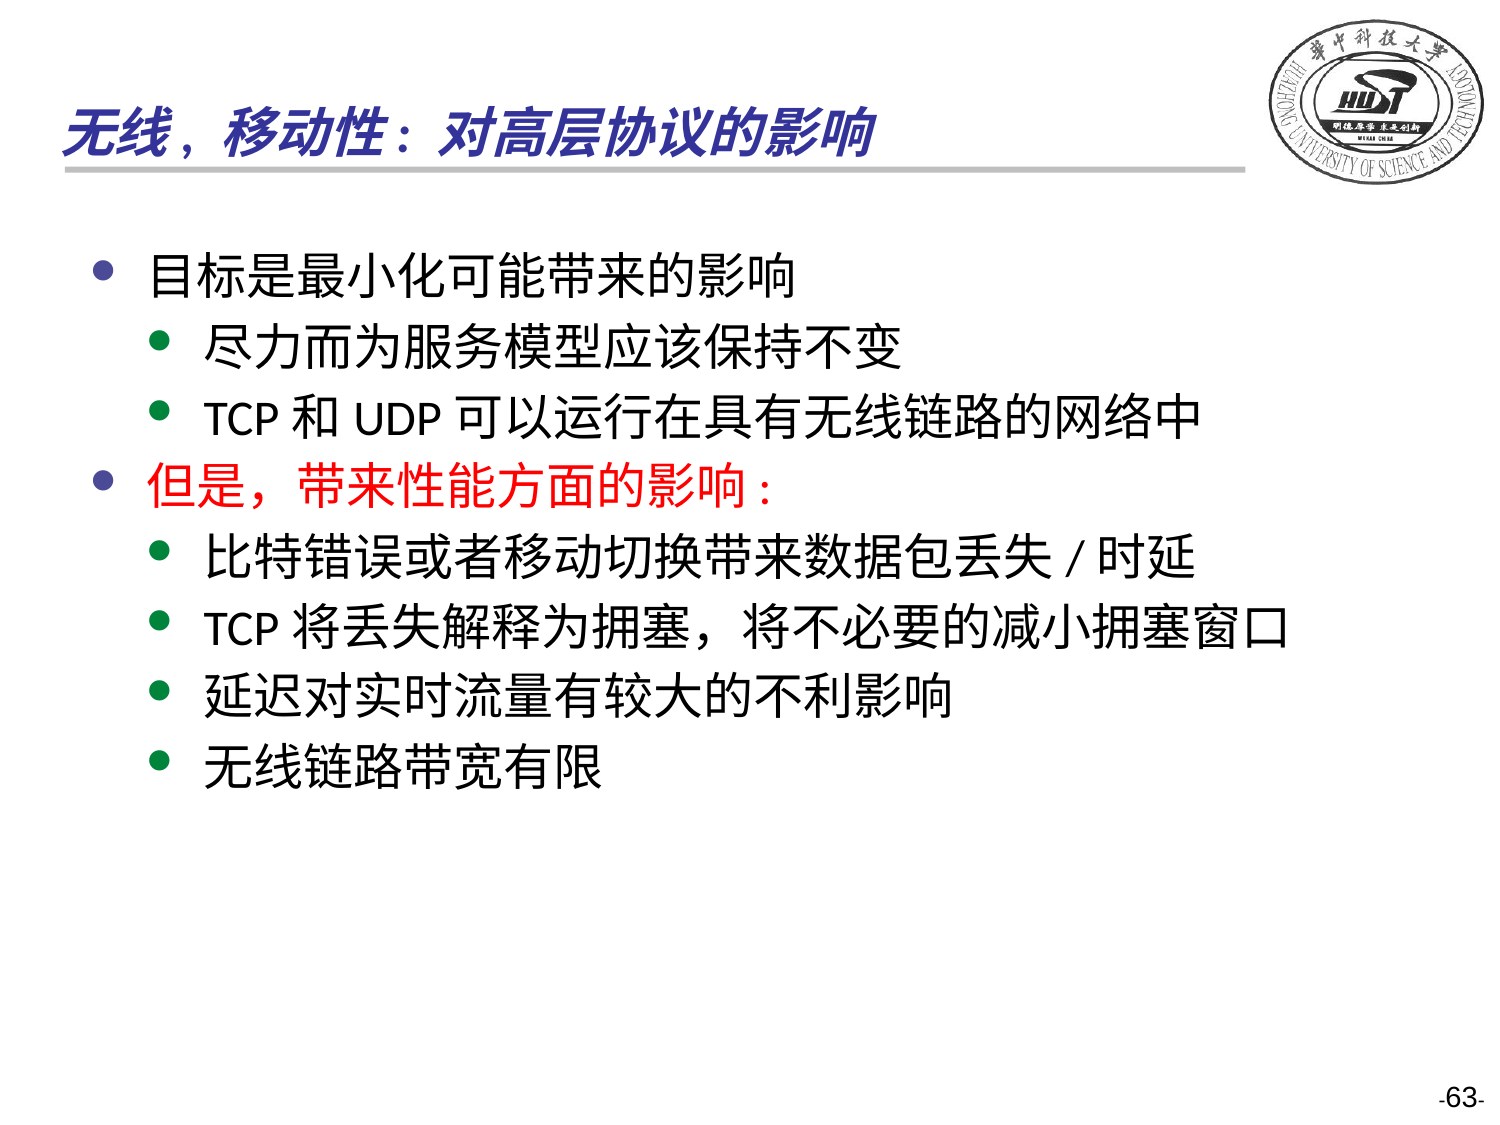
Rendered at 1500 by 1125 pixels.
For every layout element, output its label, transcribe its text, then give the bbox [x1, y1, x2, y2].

picture [1257, 18, 1489, 37]
list 目标是最小化可能带来的影响 尽力而为服务模型应该保持不变 TCP和UDP可以运行在具有无线链路的网络中 但是，带来性能方面的影响: 比特错误或者移动切换带来数据包丢失/时延 TCP将丢失解释为拥塞，将不必要的减小拥塞窗口 延迟对实时流量有较大的不利影响 无线链路带宽有限 [75, 237, 1338, 875]
title 无线, 移动性: 对高层协议的影响 [45, 37, 1500, 225]
slide_number -63- [1149, 1070, 1500, 1125]
